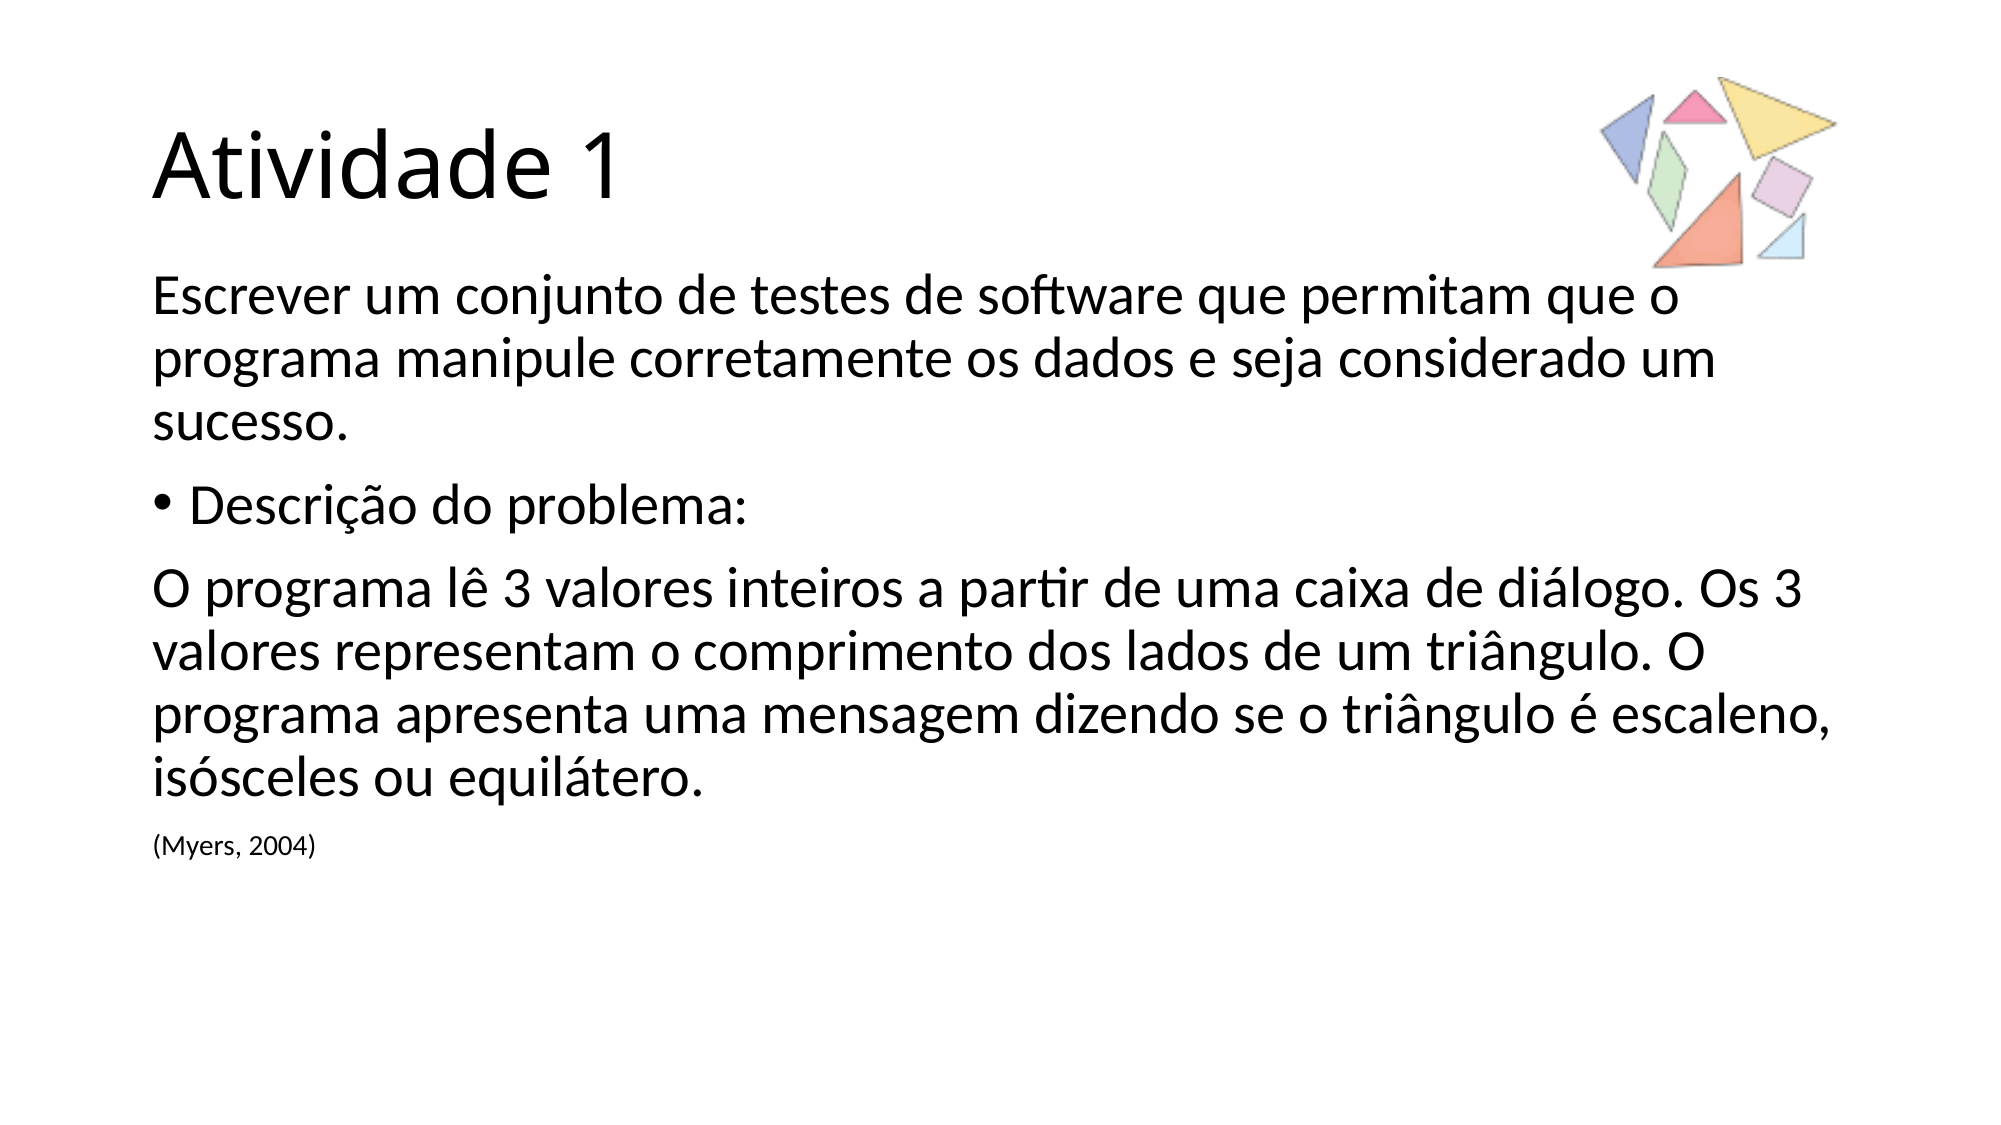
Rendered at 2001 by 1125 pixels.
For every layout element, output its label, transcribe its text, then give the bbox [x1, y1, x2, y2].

picture [1598, 77, 1839, 278]
list Escrever um conjunto de testes de software que permitam que o programa manipule corretamente os dados e seja considerado um sucesso. Descrição do problema: O programa lê 3 valores inteiros a partir de uma caixa de diálogo. Os 3 valores representam o comprimento dos lados de um triângulo. O programa apresenta uma mensagem dizendo se o triângulo é escaleno, isósceles ou equilátero. (Myers, 2004) [137, 256, 1863, 1014]
title Atividade 1 [137, 59, 1863, 256]
